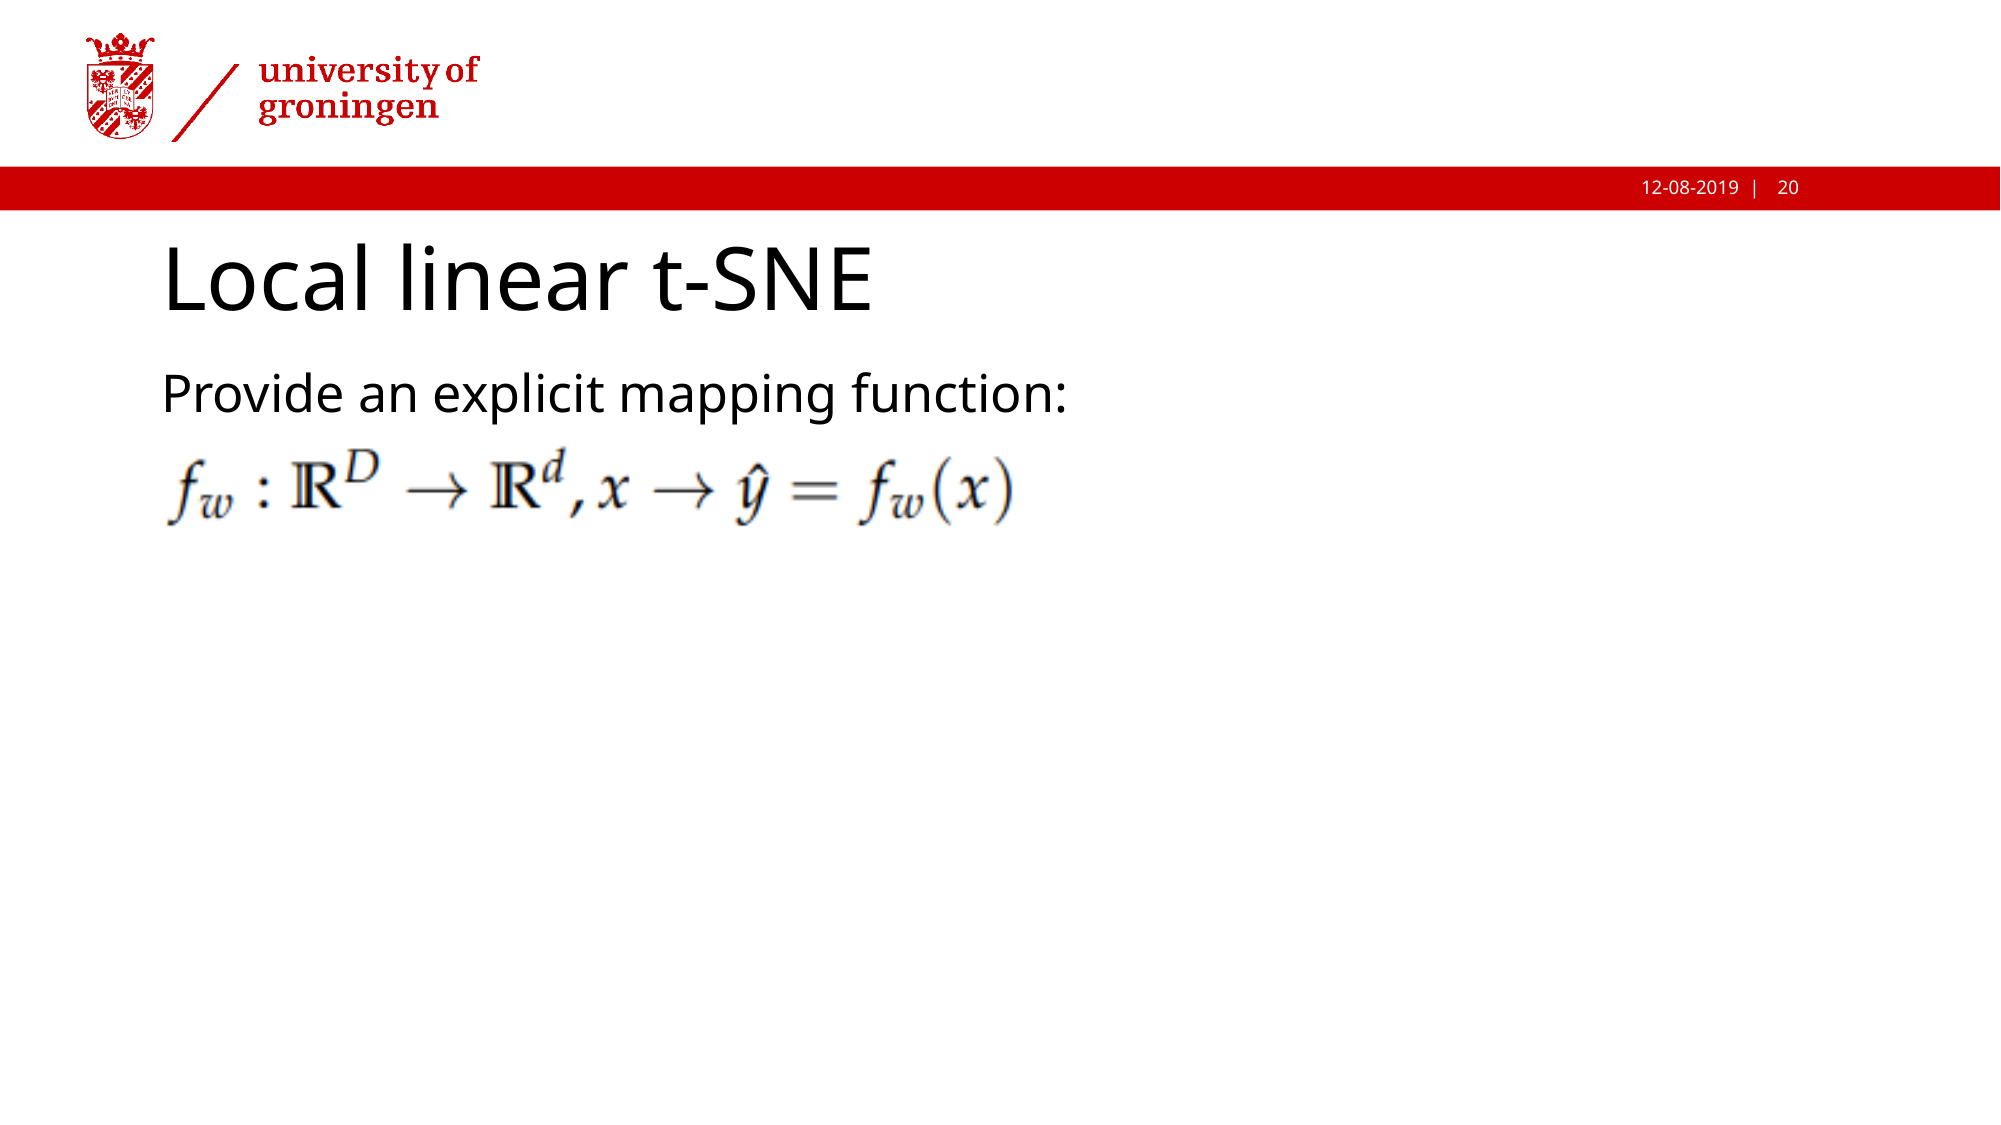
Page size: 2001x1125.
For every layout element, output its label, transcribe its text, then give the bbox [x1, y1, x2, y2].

picture [161, 432, 1020, 540]
title Local linear t-SNE [0, 210, 2000, 341]
list Provide an explicit mapping function: [0, 353, 2000, 1084]
picture [86, 33, 480, 142]
